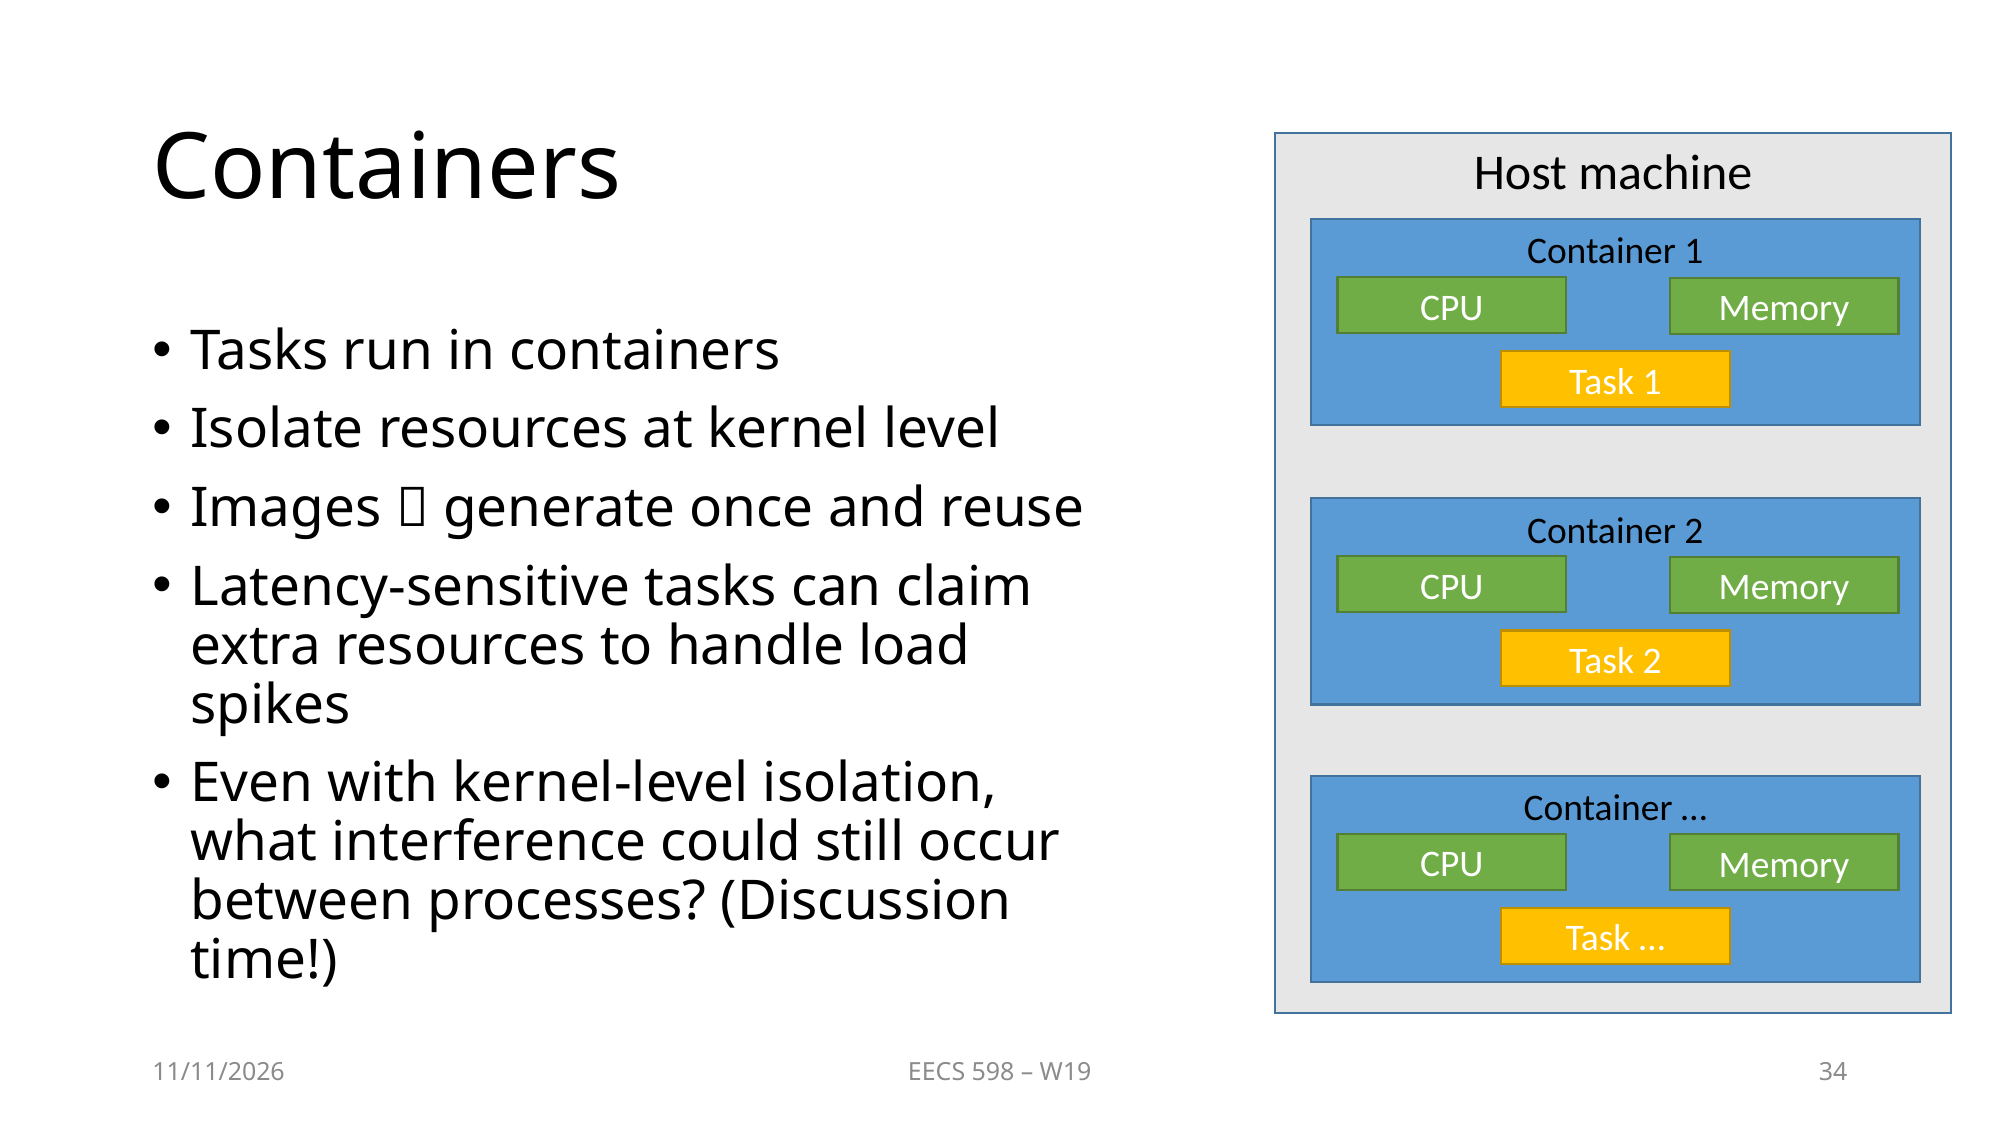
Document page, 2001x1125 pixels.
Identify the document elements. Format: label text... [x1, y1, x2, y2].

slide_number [137, 1042, 588, 1103]
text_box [1311, 219, 1920, 426]
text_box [1311, 498, 1920, 705]
title Containers [137, 59, 1863, 278]
list Tasks run in containers Isolate resources at kernel level Images  generate once and reuse Latency-sensitive tasks can claim extra resources to handle load spikes Even with kernel-level isolation, what interference could still occur between processes? (Discussion time!) [137, 299, 1107, 1014]
footer EECS 598 – W19 [662, 1042, 1338, 1103]
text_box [1311, 775, 1920, 982]
text_box Host machine [1274, 132, 1952, 208]
slide_number 34 [1412, 1042, 1863, 1103]
text_box [1274, 208, 1952, 1014]
